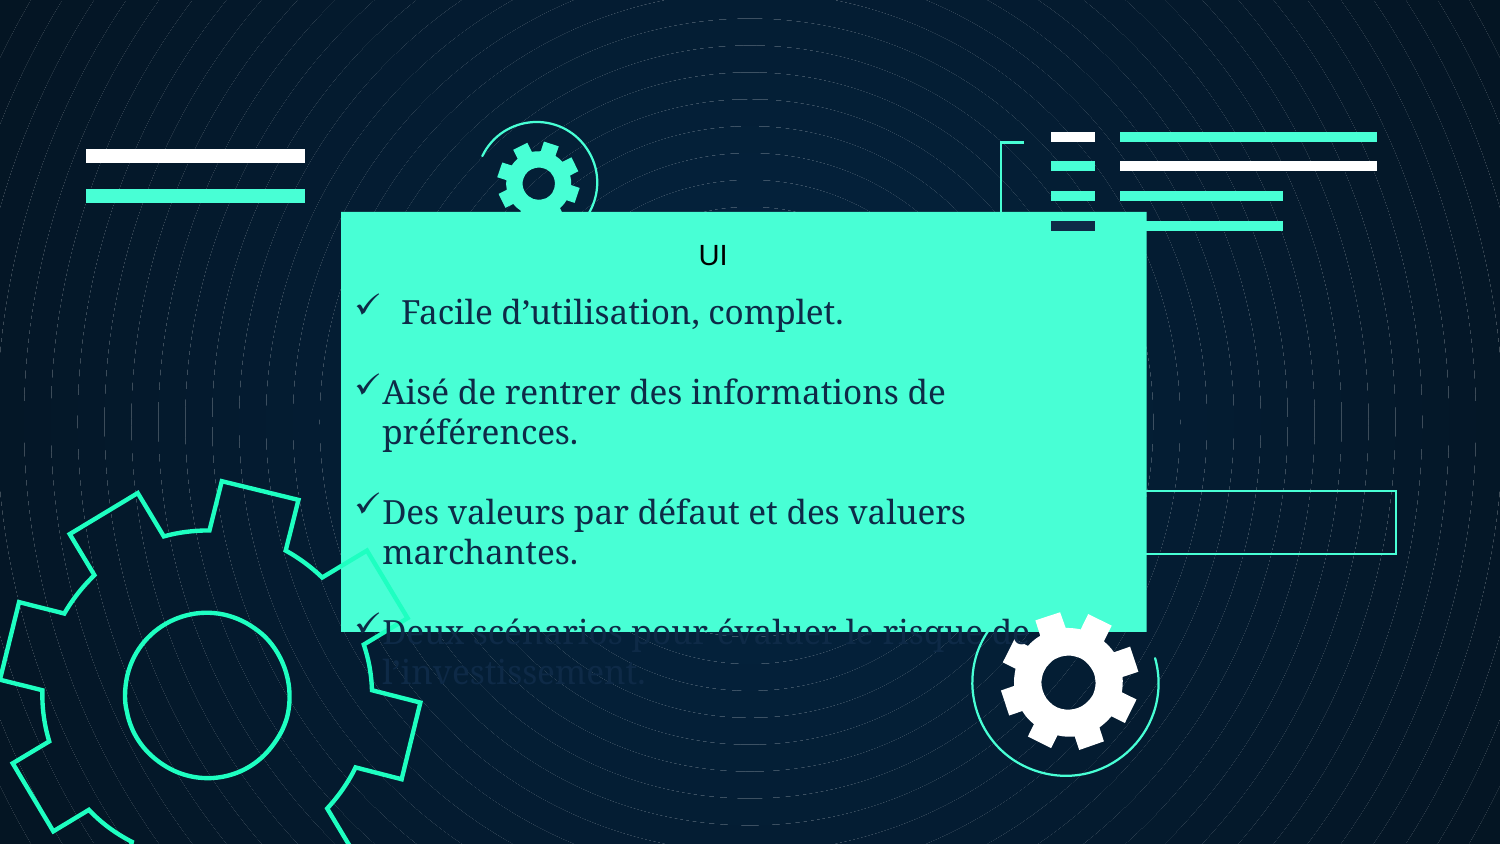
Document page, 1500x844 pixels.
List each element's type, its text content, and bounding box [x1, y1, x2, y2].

text_box [1120, 161, 1378, 172]
text_box [1050, 221, 1095, 231]
text_box [1000, 634, 1139, 751]
text_box [85, 189, 305, 203]
text_box [85, 149, 305, 163]
text_box [497, 141, 580, 224]
text_box [1120, 131, 1378, 142]
text_box [1050, 161, 1095, 172]
title Facile d’utilisation, complet. Aisé de rentrer des informations de préférences. Des valeurs par défaut et des valuers marchantes. Deux scénarios pour évaluer le risque de l’investissement. [339, 276, 1142, 634]
text_box [1120, 191, 1283, 201]
text_box [1050, 191, 1095, 201]
text_box [1050, 131, 1095, 142]
text_box UI [488, 229, 939, 279]
text_box [1120, 221, 1283, 231]
